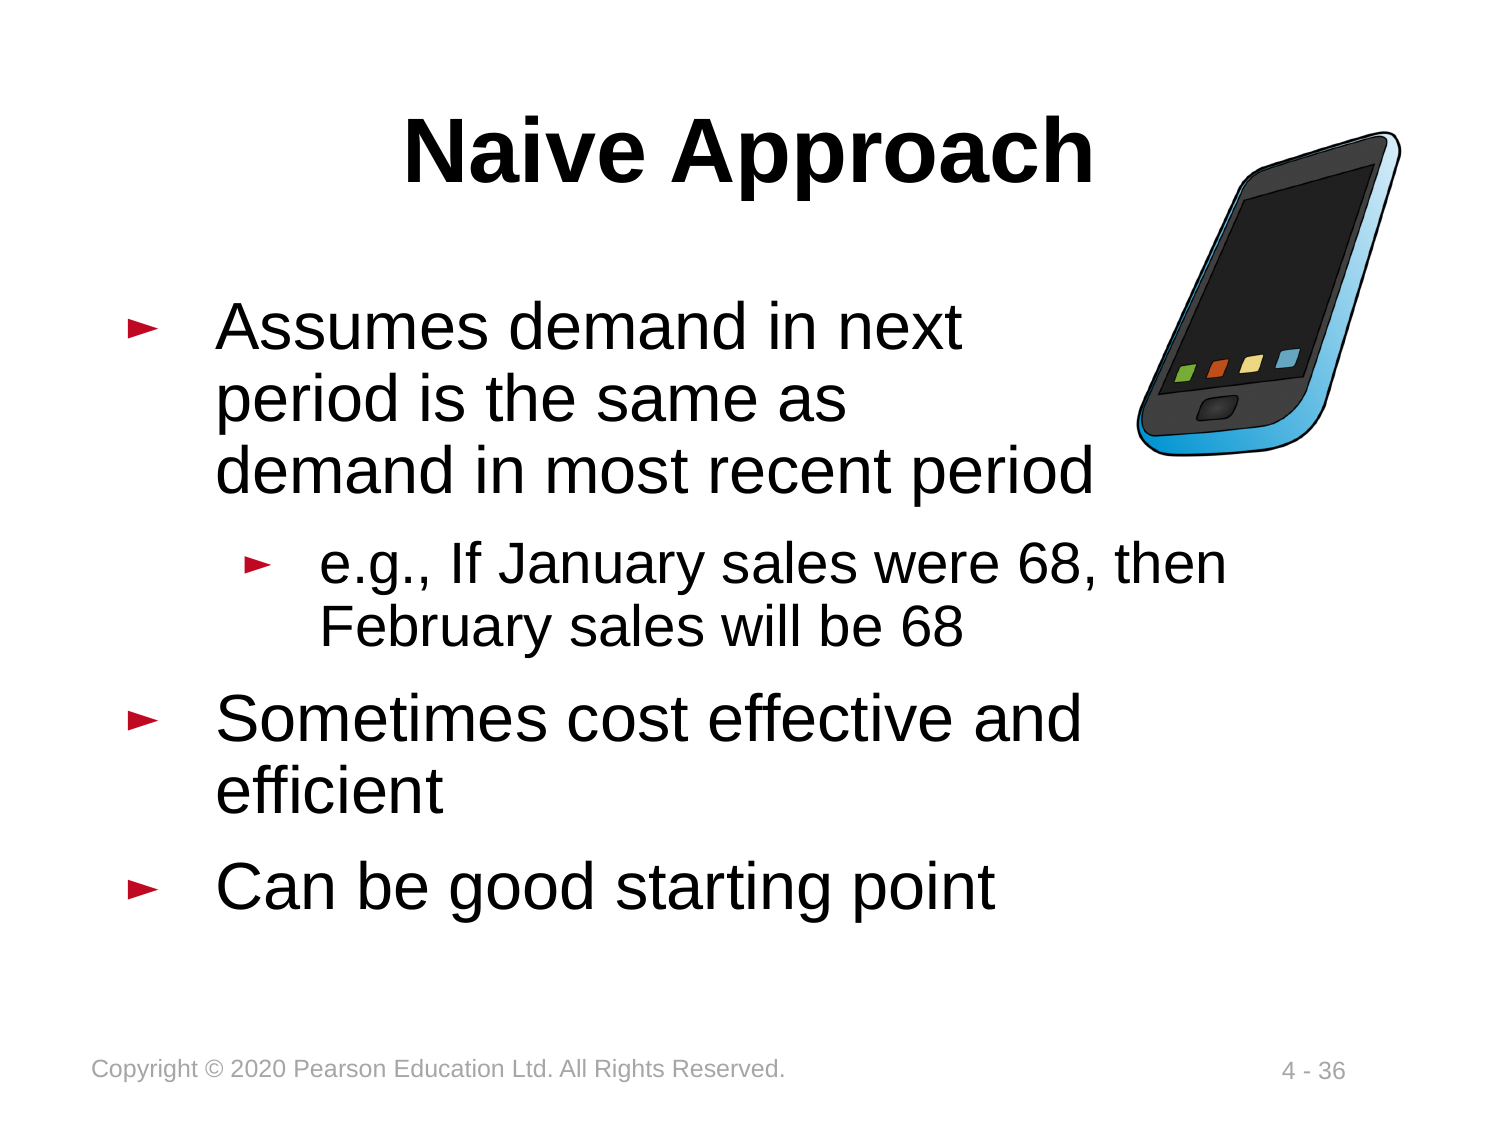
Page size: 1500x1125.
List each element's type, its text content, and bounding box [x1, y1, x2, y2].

title Naive Approach [112, 78, 1388, 213]
text_box Assumes demand in next period is the same as demand in most recent period e.g., If January sales were 68, then February sales will be 68 Sometimes cost effective and efficient Can be good starting point [111, 284, 1326, 979]
picture [1041, 88, 1500, 513]
